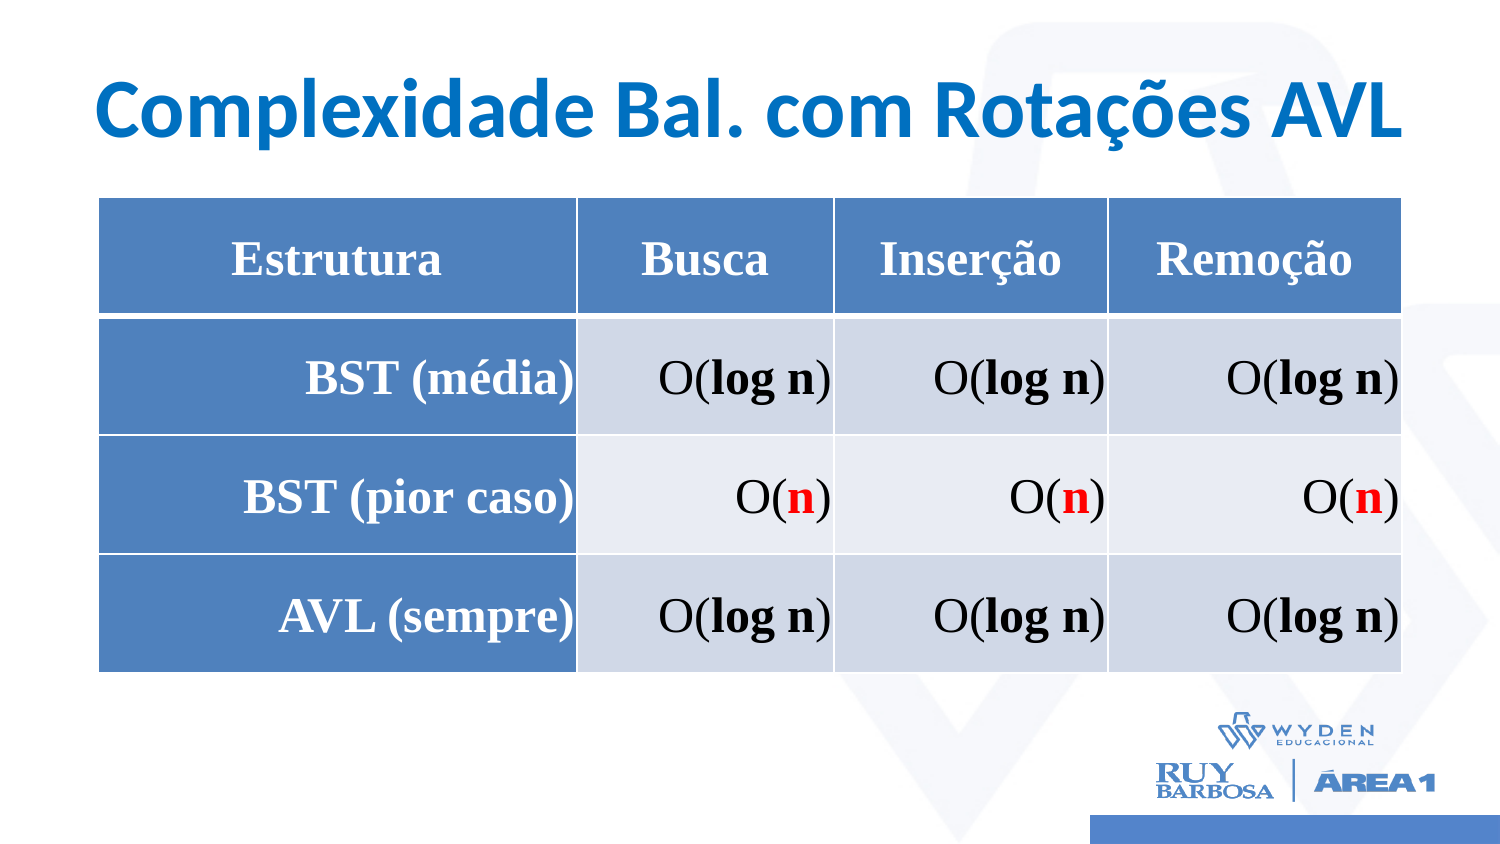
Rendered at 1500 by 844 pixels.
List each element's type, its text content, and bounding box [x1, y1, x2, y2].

table_header Inserção [835, 198, 1107, 313]
table_cell O(n) [1109, 436, 1401, 553]
list [22, 196, 1479, 811]
table_cell O(log n) [835, 319, 1107, 434]
table_cell O(log n) [578, 319, 833, 434]
table_header Estrutura [99, 198, 576, 313]
title Complexidade Bal. com Rotações AVL [74, 33, 1426, 175]
table_cell O(log n) [1109, 555, 1401, 672]
table_cell O(log n) [578, 555, 833, 672]
table_cell AVL (sempre) [99, 555, 576, 672]
table_header Remoção [1109, 198, 1401, 313]
table_cell O(log n) [835, 555, 1107, 672]
table_cell BST (média) [99, 319, 576, 434]
table_cell O(log n) [1109, 319, 1401, 434]
picture [0, 0, 1500, 844]
table_cell BST (pior caso) [99, 436, 576, 553]
table_cell O(n) [835, 436, 1107, 553]
table_header Busca [578, 198, 833, 313]
table_cell O(n) [578, 436, 833, 553]
